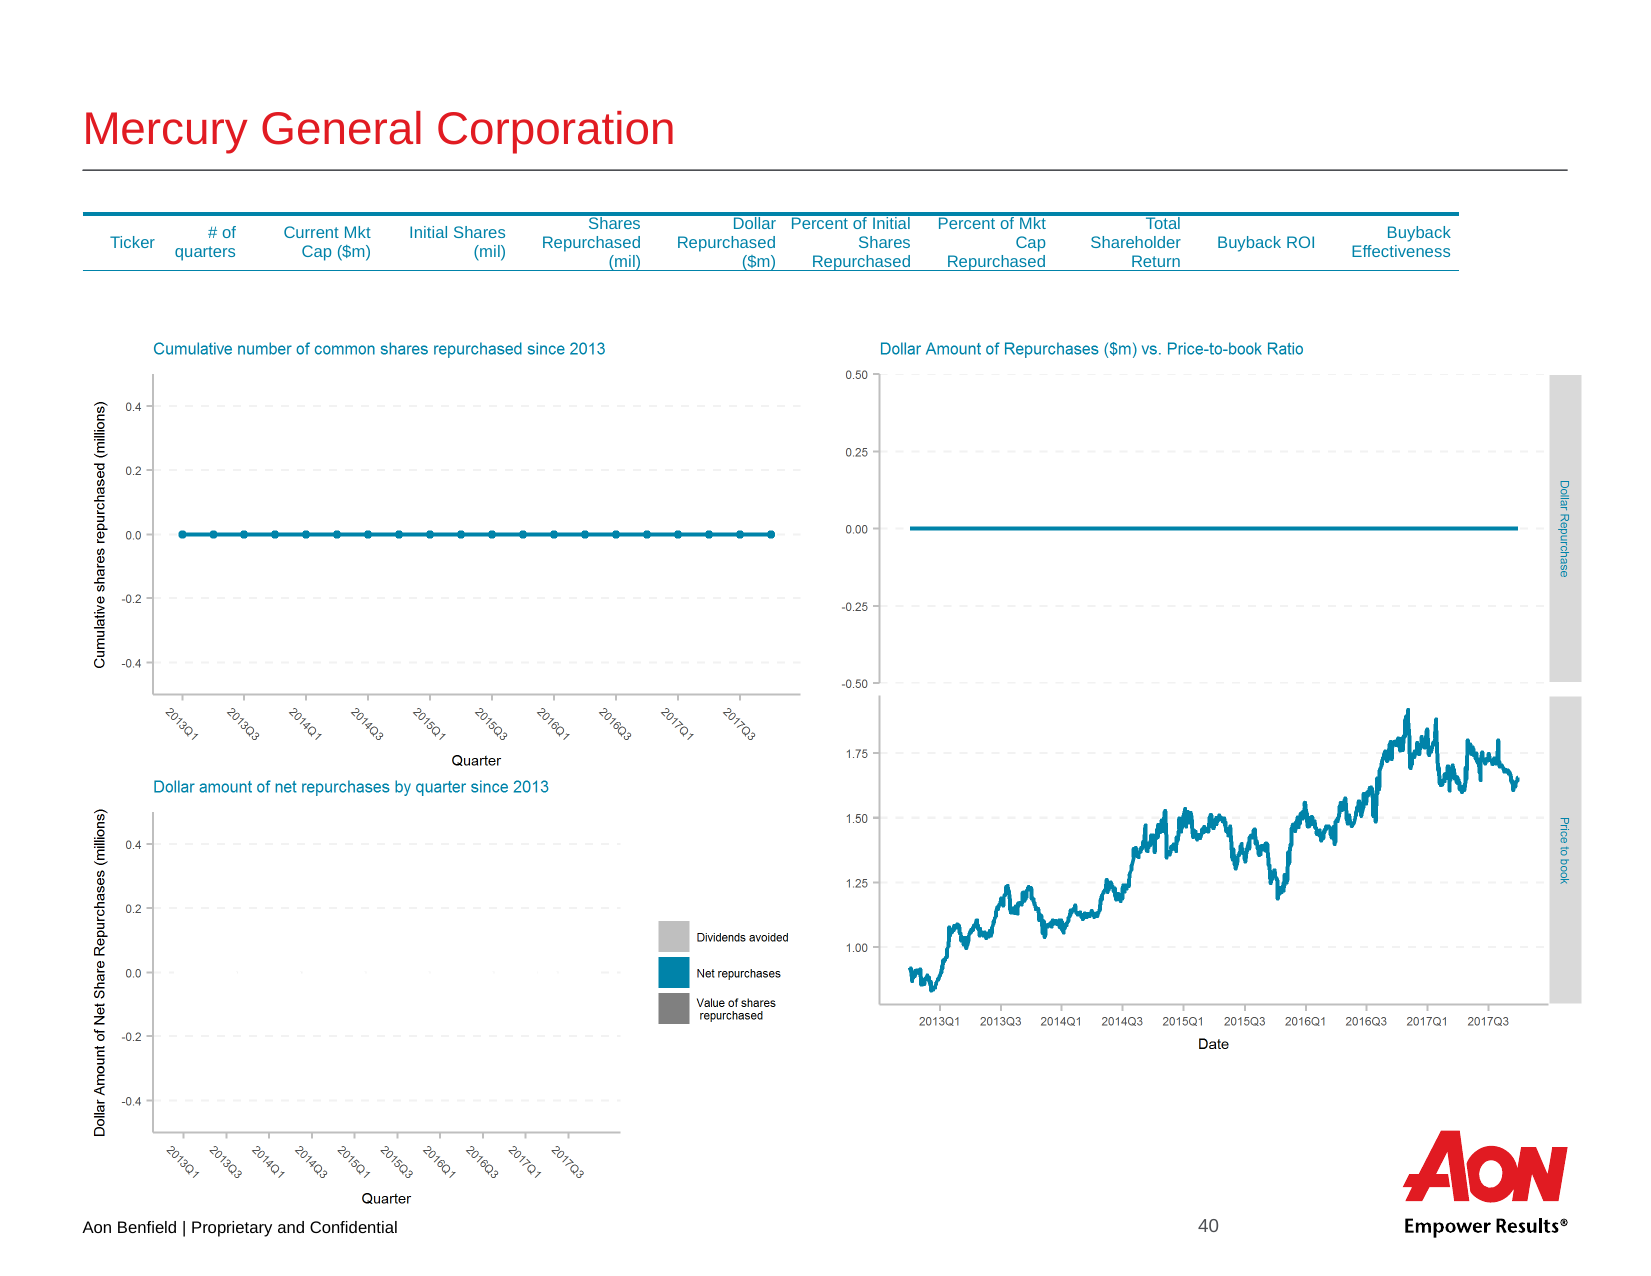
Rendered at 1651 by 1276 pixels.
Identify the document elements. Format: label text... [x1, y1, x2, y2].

table_header # of quarters [163, 216, 244, 270]
table_header Current Mkt Cap ($m) [244, 216, 379, 270]
table_header Initial Shares (mil) [379, 216, 514, 270]
table_header Buyback Effectiveness [1324, 216, 1459, 270]
title Mercury General Corporation [82, 74, 1571, 154]
table_header Percent of Initial Shares Repurchased [784, 216, 919, 270]
picture [829, 329, 1595, 1061]
picture [80, 329, 814, 1217]
table_header Buyback ROI [1189, 216, 1324, 270]
table_header Percent of Mkt Cap Repurchased [919, 216, 1054, 270]
table_header Ticker [83, 216, 163, 270]
table_header Dollar Repurchased ($m) [649, 216, 784, 270]
table_header Total Shareholder Return [1054, 216, 1189, 270]
table_header Shares Repurchased (mil) [514, 216, 649, 270]
